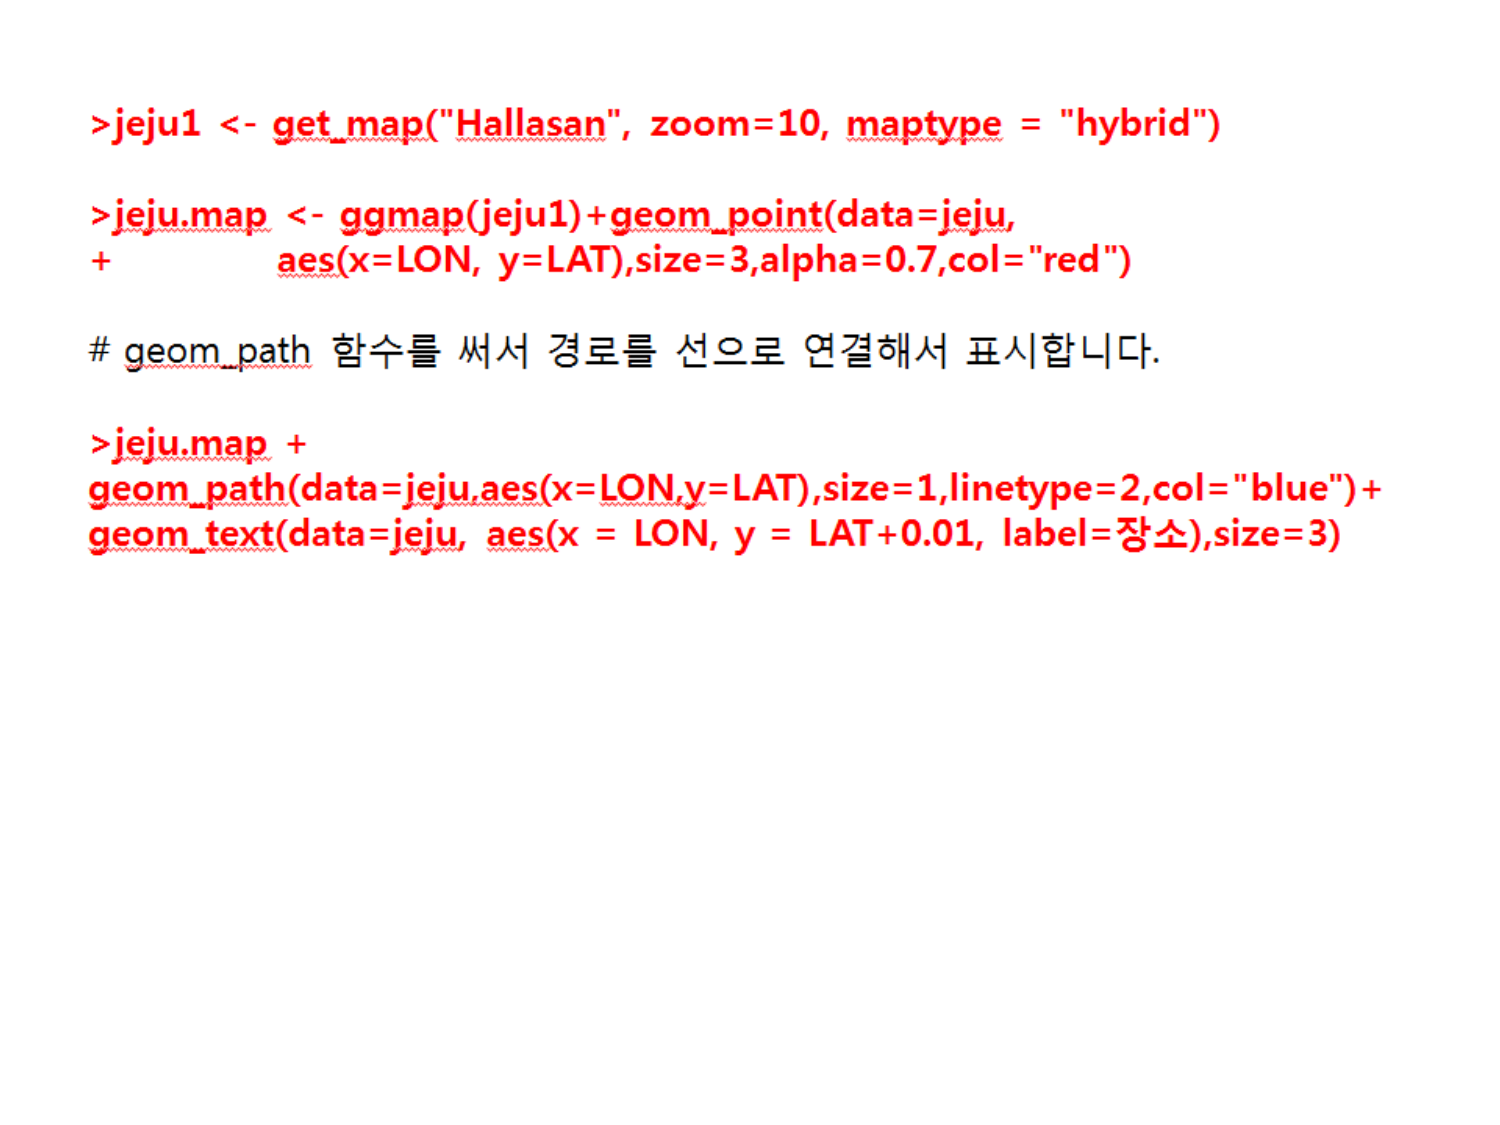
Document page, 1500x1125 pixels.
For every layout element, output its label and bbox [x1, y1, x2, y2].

picture [70, 89, 1430, 591]
